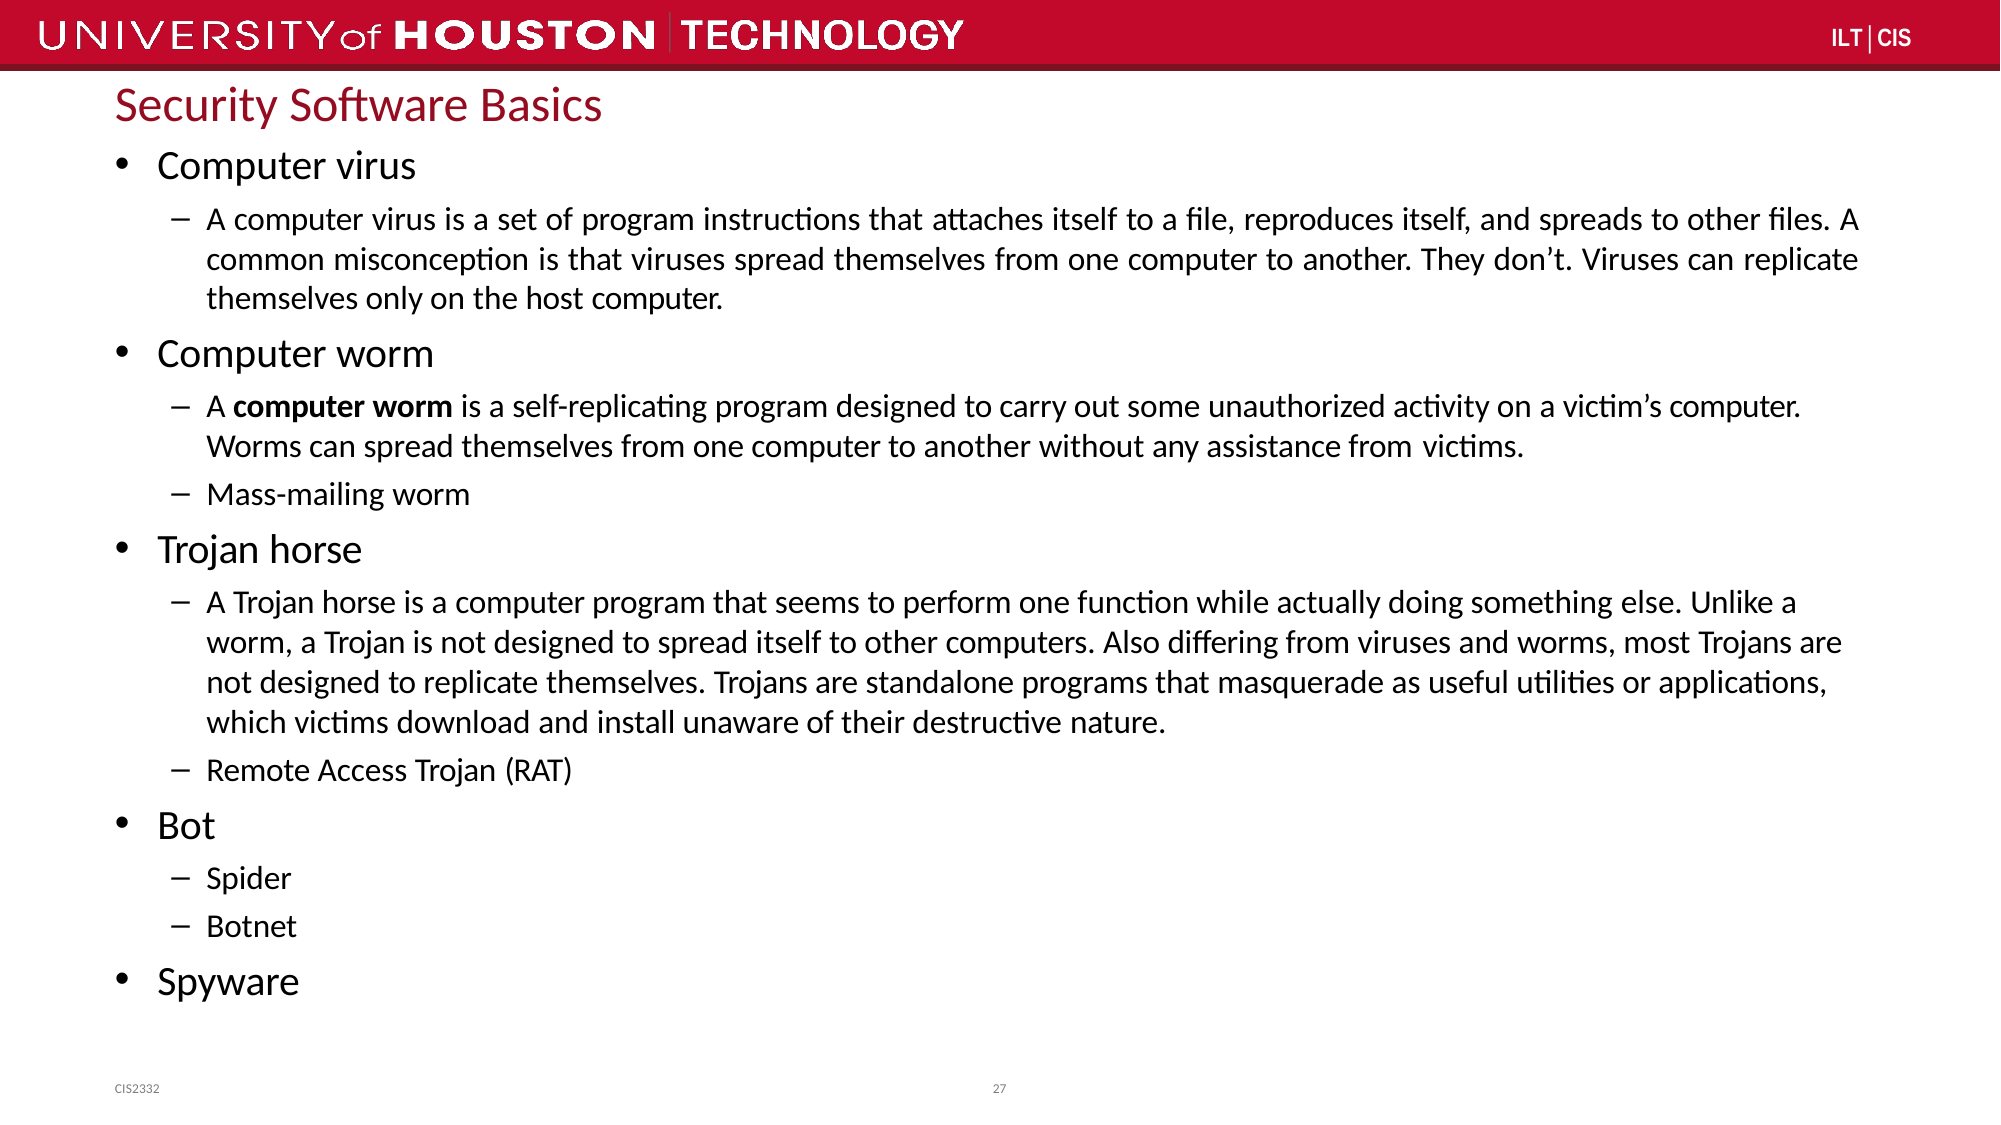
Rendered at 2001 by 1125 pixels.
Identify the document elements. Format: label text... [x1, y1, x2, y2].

title Security Software Basics [112, 69, 608, 125]
slide_number 27 [988, 1080, 1012, 1125]
footer CIS2332 [112, 1080, 164, 1125]
text_box Computer virus A computer virus is a set of program instructions that attaches itself to a file, reproduces itself, and spreads to other files. A common misconception is that viruses spread themselves from one computer to another. They don’t. Viruses can replicate themselves only on the host computer. Computer worm A computer worm is a self-replicating program designed to carry out some unauthorized activity on a victim’s computer. Worms can spread themselves from one computer to another without any assistance from victims. Mass-mailing worm Trojan horse A Trojan horse is a computer program that seems to perform one function while actually doing something else. Unlike a worm, a Trojan is not designed to spread itself to other computers. Also differing from viruses and worms, most Trojans are not designed to replicate themselves. Trojans are standalone programs that masquerade as useful utilities or applications, which victims download and install unaware of their destructive nature. Remote Access Trojan (RAT) Bot Spider Botnet Spyware [112, 125, 1871, 1004]
text_box ILT│CIS [1829, 19, 1913, 52]
picture [39, 12, 964, 53]
